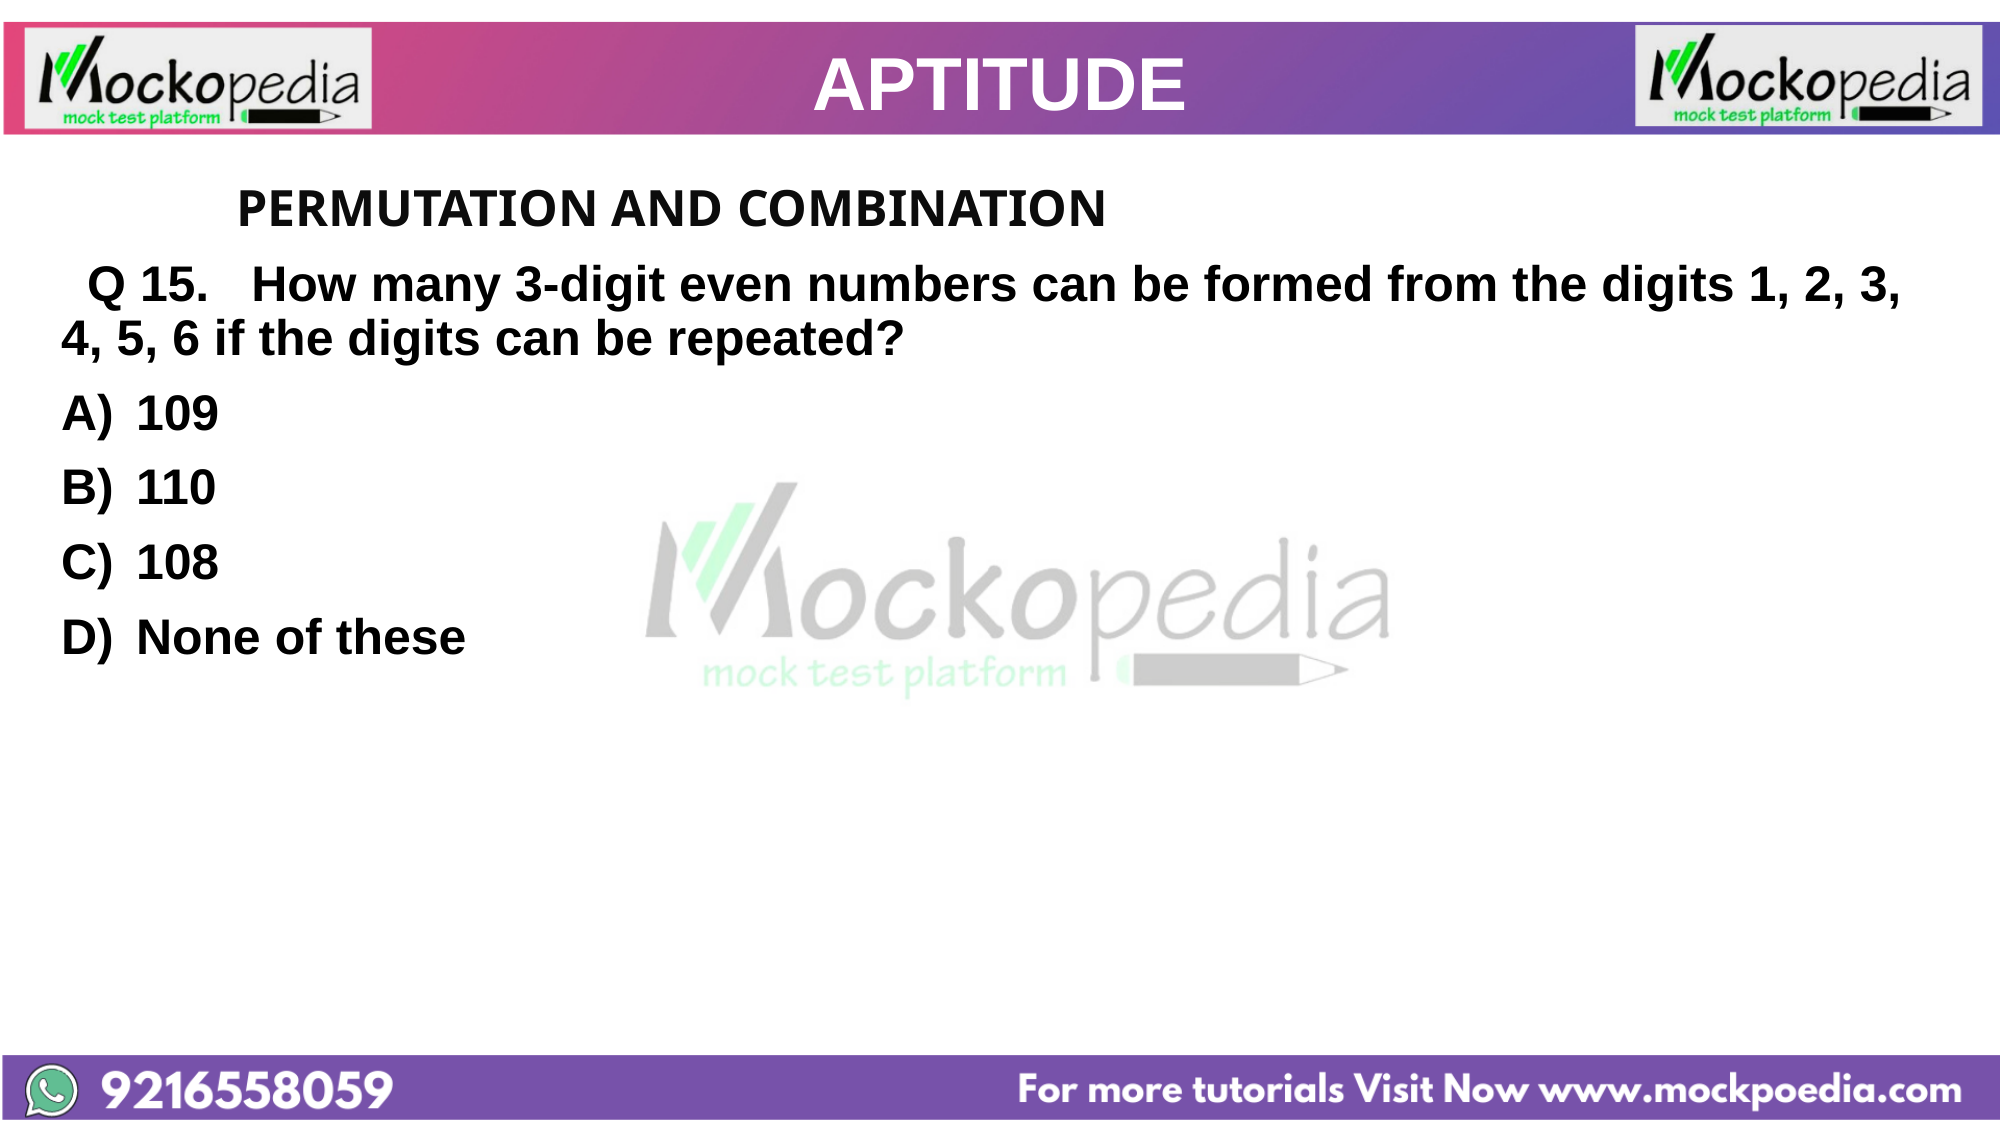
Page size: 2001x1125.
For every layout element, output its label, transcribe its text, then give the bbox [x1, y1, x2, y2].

picture [0, 0, 2000, 1125]
title APTITUDE [41, 31, 1959, 142]
list PERMUTATION AND COMBINATION Q 15. How many 3-digit even numbers can be formed from the digits 1, 2, 3, 4, 5, 6 if the digits can be repeated? 109 110 108 None of these [33, 175, 1959, 1053]
